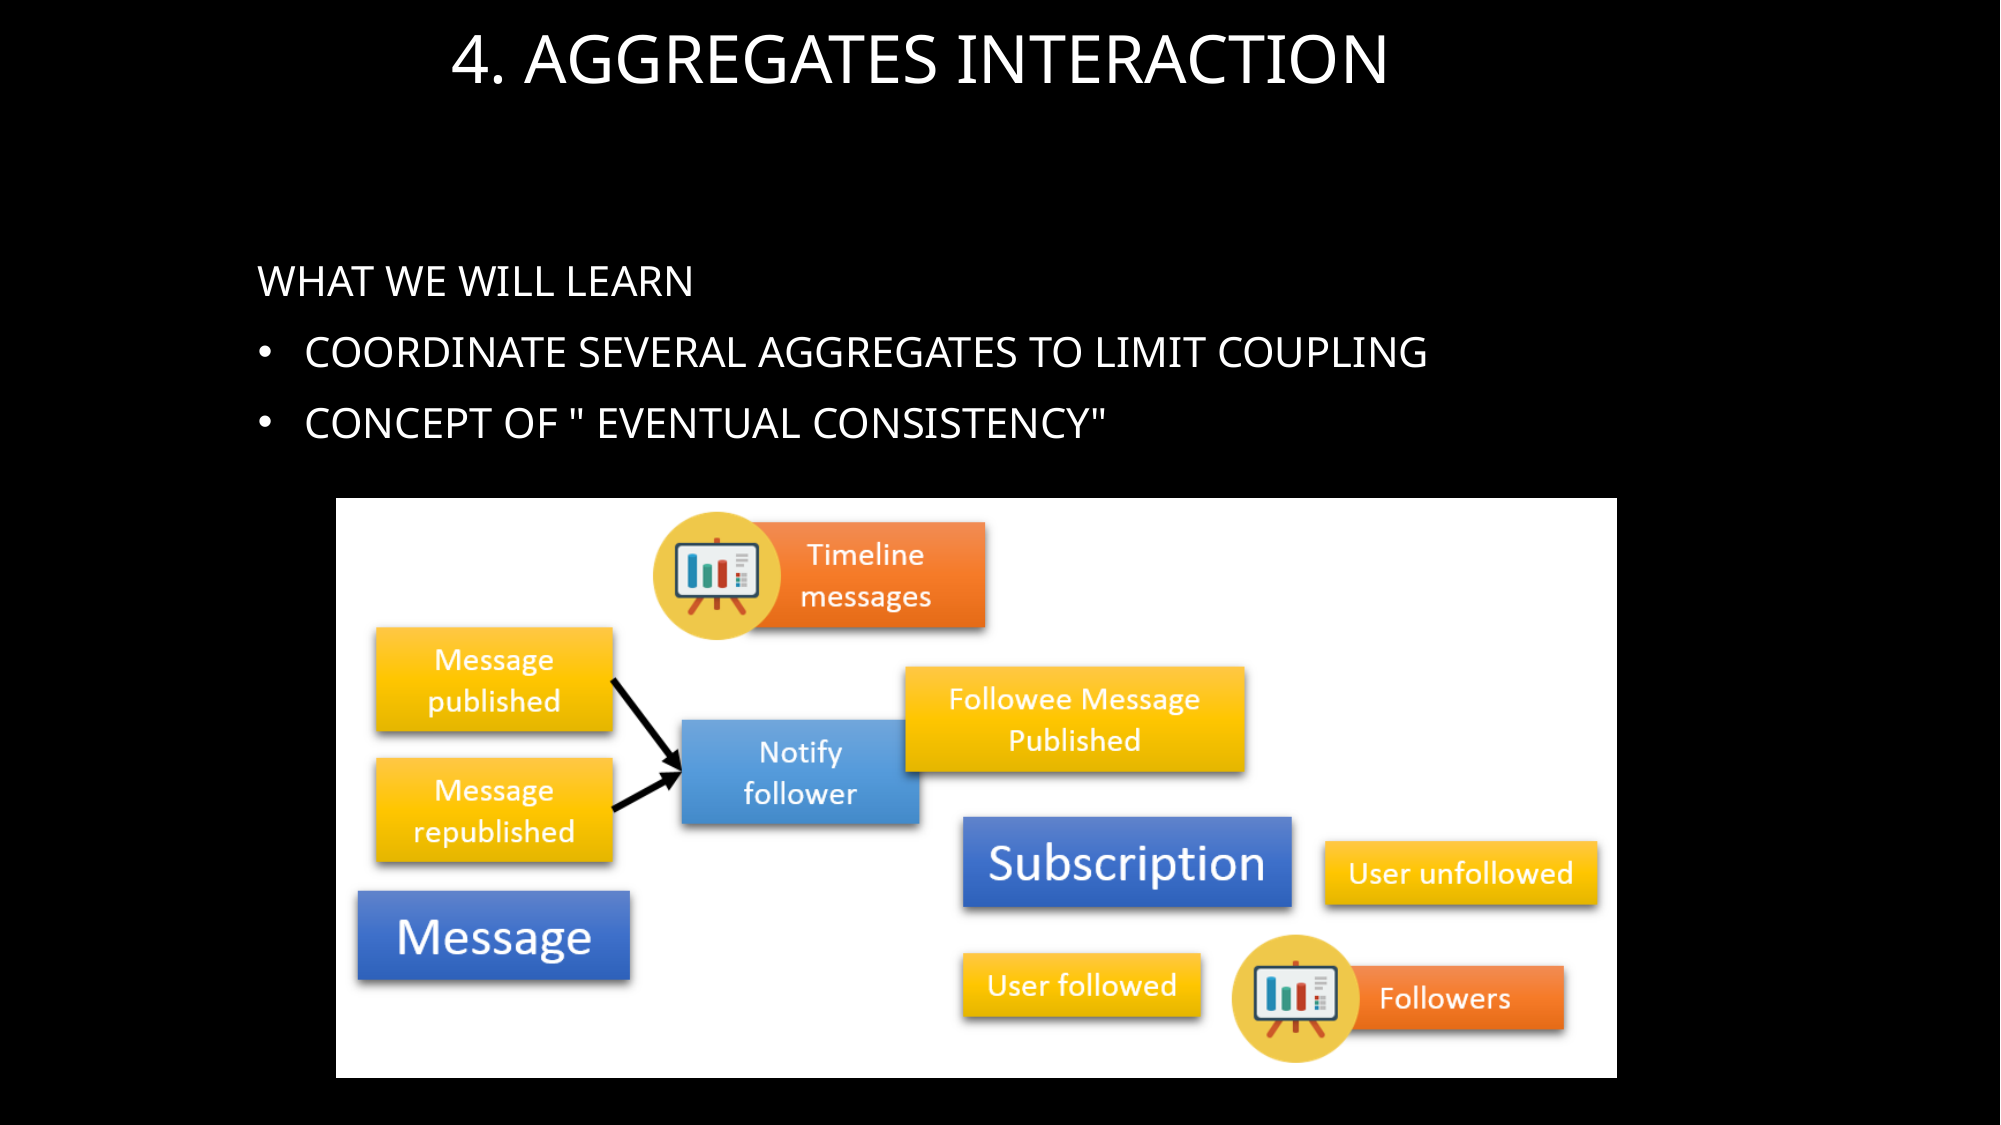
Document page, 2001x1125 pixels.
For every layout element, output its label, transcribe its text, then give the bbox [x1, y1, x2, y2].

title 4. Aggregates interaction [436, 0, 2000, 214]
list What we will learn Coordinate several aggregates to limit coupling Concept of " Eventual consistency" [242, 126, 1711, 575]
picture [336, 498, 1618, 1078]
